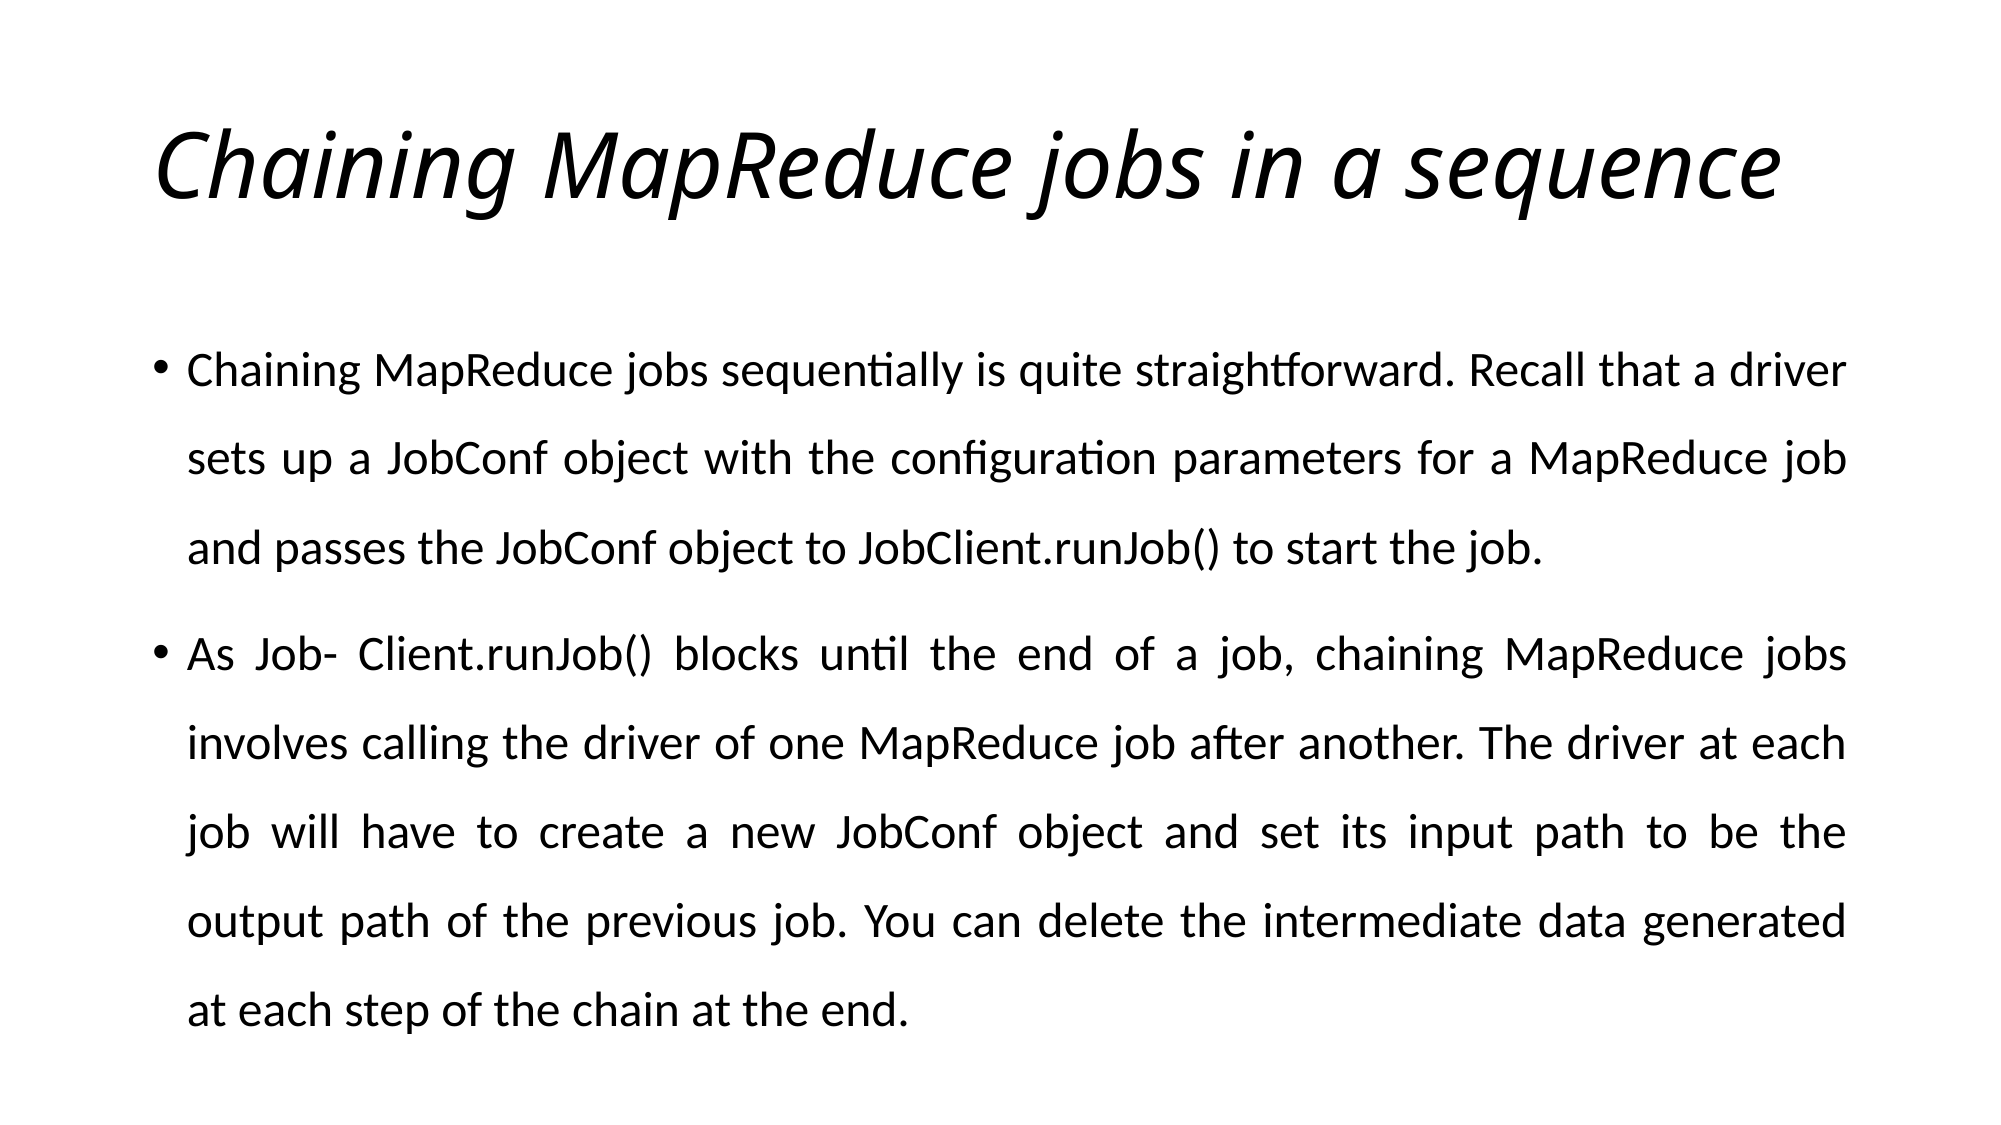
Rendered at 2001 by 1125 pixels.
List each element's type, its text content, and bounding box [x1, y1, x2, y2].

list Chaining MapReduce jobs sequentially is quite straightforward. Recall that a driver sets up a JobConf object with the configuration parameters for a MapReduce job and passes the JobConf object to JobClient.runJob() to start the job. As Job- Client.runJob() blocks until the end of a job, chaining MapReduce jobs involves calling the driver of one MapReduce job after another. The driver at each job will have to create a new JobConf object and set its input path to be the output path of the previous job. You can delete the intermediate data generated at each step of the chain at the end. [137, 299, 1863, 1125]
title Chaining MapReduce jobs in a sequence [137, 59, 1863, 278]
